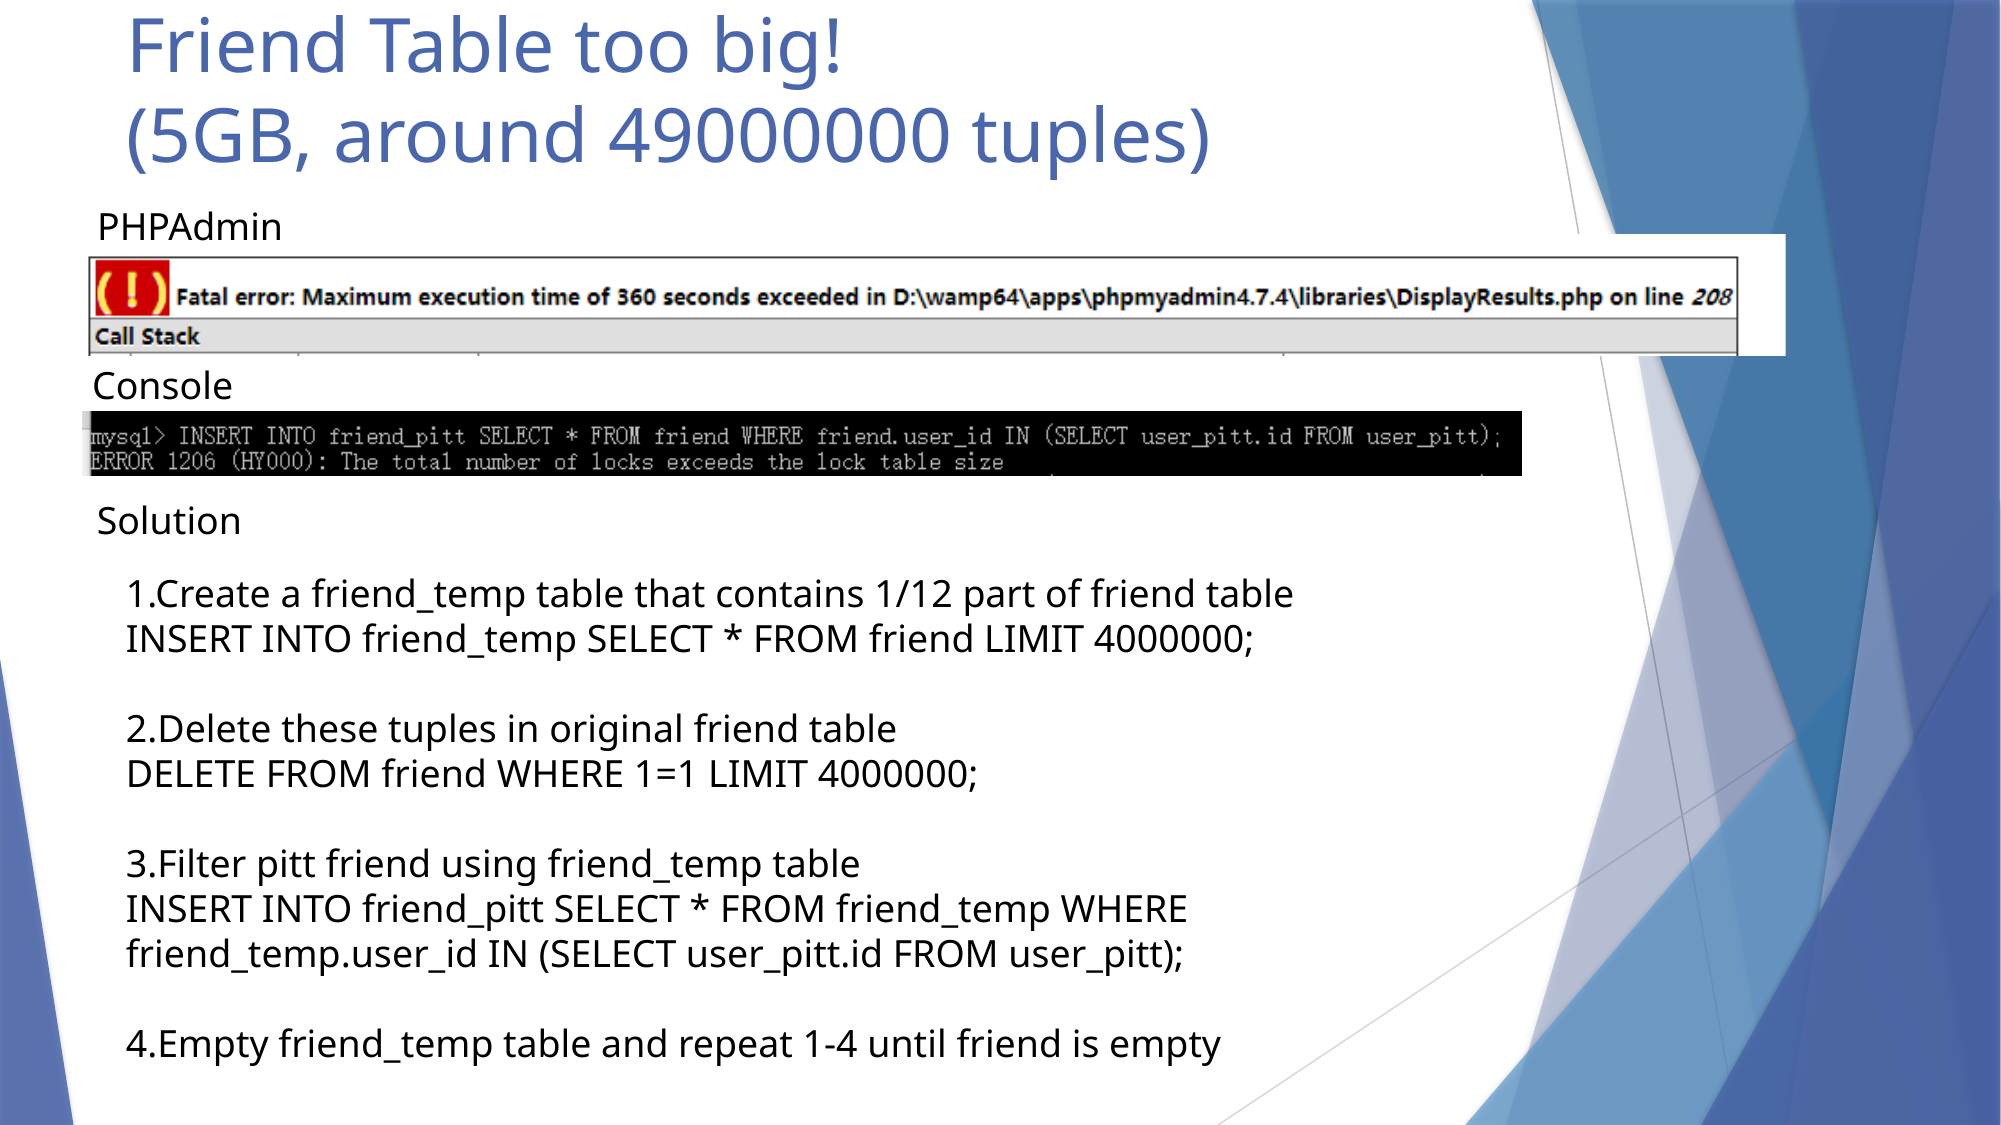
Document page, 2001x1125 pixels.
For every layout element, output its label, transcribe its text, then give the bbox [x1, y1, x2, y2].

picture [81, 411, 1522, 477]
text_box 1.Create a friend_temp table that contains 1/12 part of friend table INSERT INTO friend_temp SELECT * FROM friend LIMIT 4000000; 2.Delete these tuples in original friend table DELETE FROM friend WHERE 1=1 LIMIT 4000000; 3.Filter pitt friend using friend_temp table INSERT INTO friend_pitt SELECT * FROM friend_temp WHERE friend_temp.user_id IN (SELECT user_pitt.id FROM user_pitt); 4.Empty friend_temp table and repeat 1-4 until friend is empty [111, 562, 1522, 1073]
text_box Console [77, 359, 249, 414]
text_box Solution [82, 489, 1049, 550]
title Friend Table too big! (5GB, around 49000000 tuples) [111, 0, 1522, 207]
text_box PHPAdmin [82, 195, 888, 232]
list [81, 233, 1787, 356]
